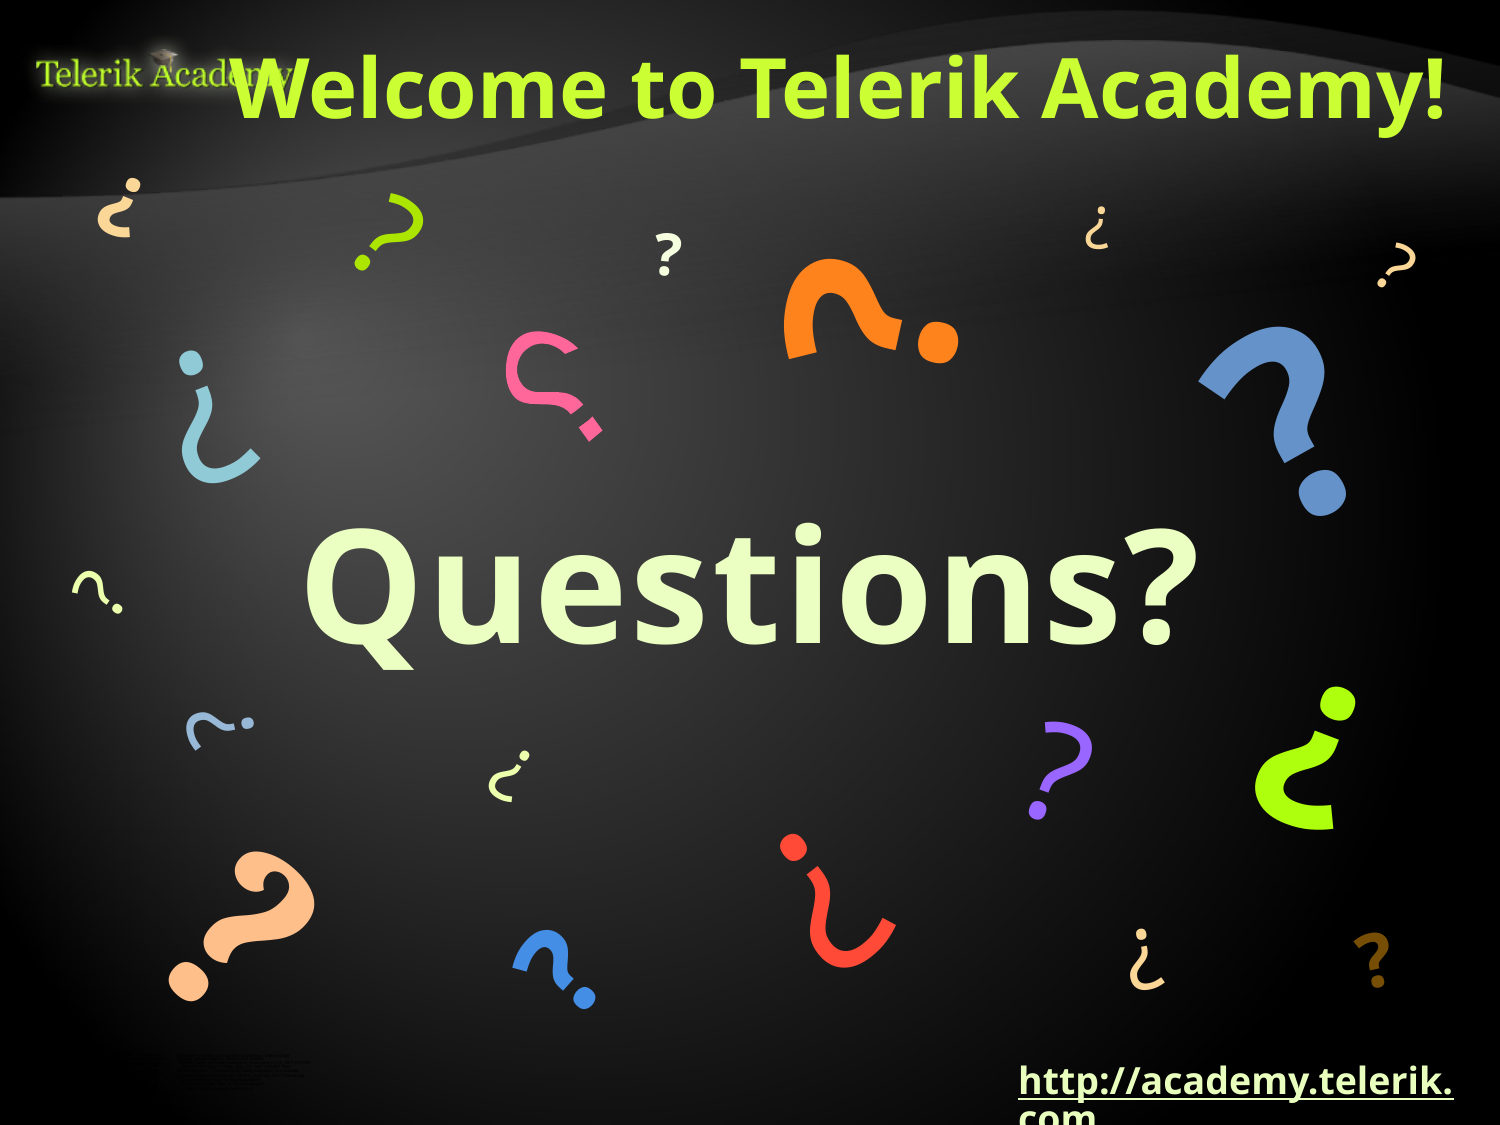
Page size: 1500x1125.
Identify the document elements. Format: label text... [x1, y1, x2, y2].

list http://academy.telerik.com [1003, 1050, 1481, 1111]
title Welcome to Telerik Academy! [50, 24, 1463, 163]
picture [0, 0, 1500, 1125]
